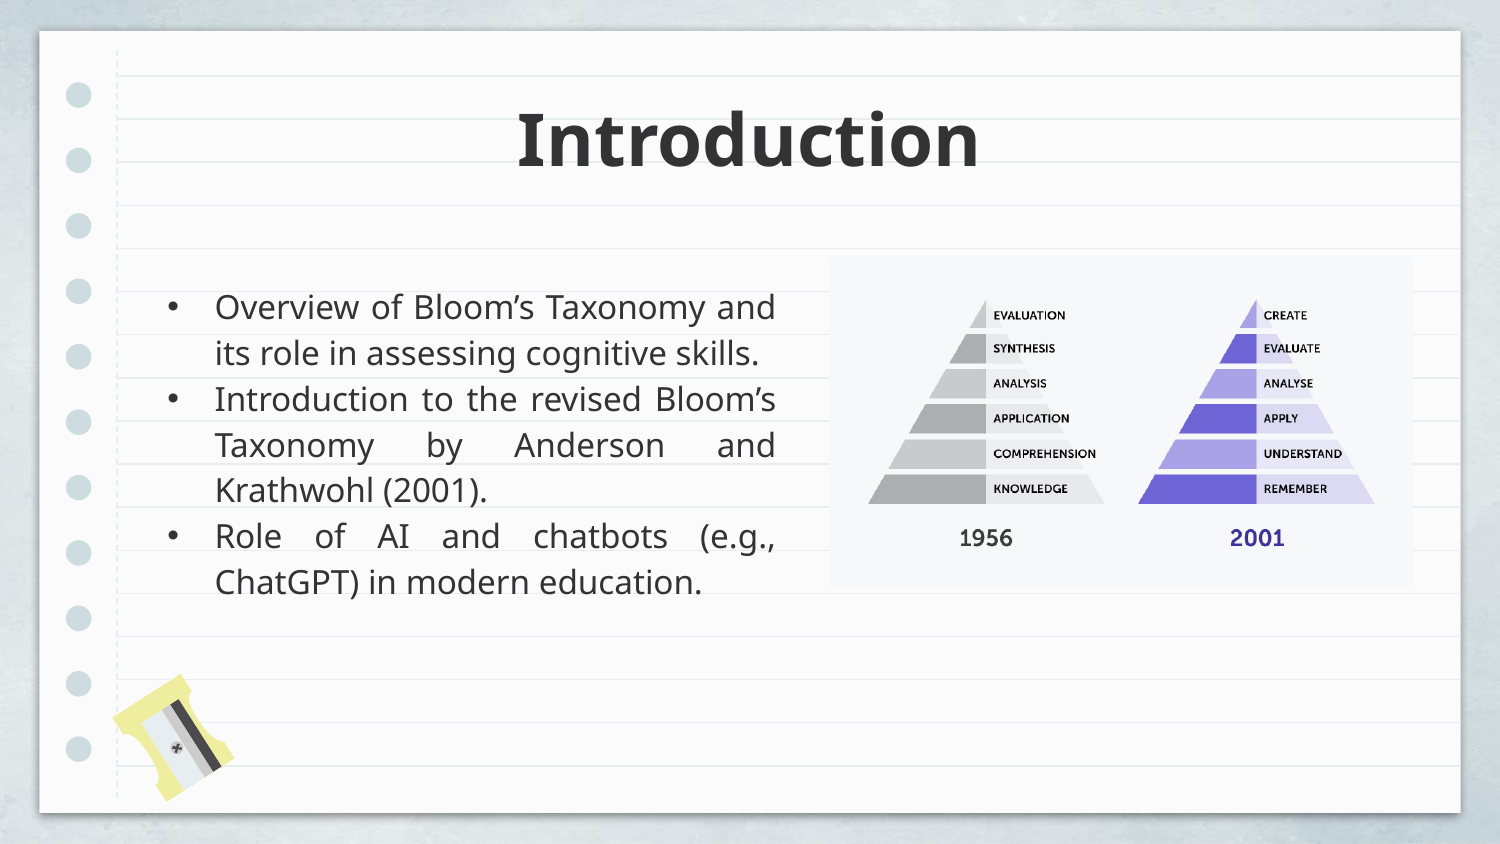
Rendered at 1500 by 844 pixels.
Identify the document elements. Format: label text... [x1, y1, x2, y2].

picture [0, 0, 1500, 844]
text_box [132, 687, 215, 789]
title Introduction [118, 78, 1382, 172]
subtitle Overview of Bloom’s Taxonomy and its role in assessing cognitive skills. Introduction to the revised Bloom’s Taxonomy by Anderson and Krathwohl (2001). Role of AI and chatbots (e.g., ChatGPT) in modern education. [152, 265, 793, 580]
